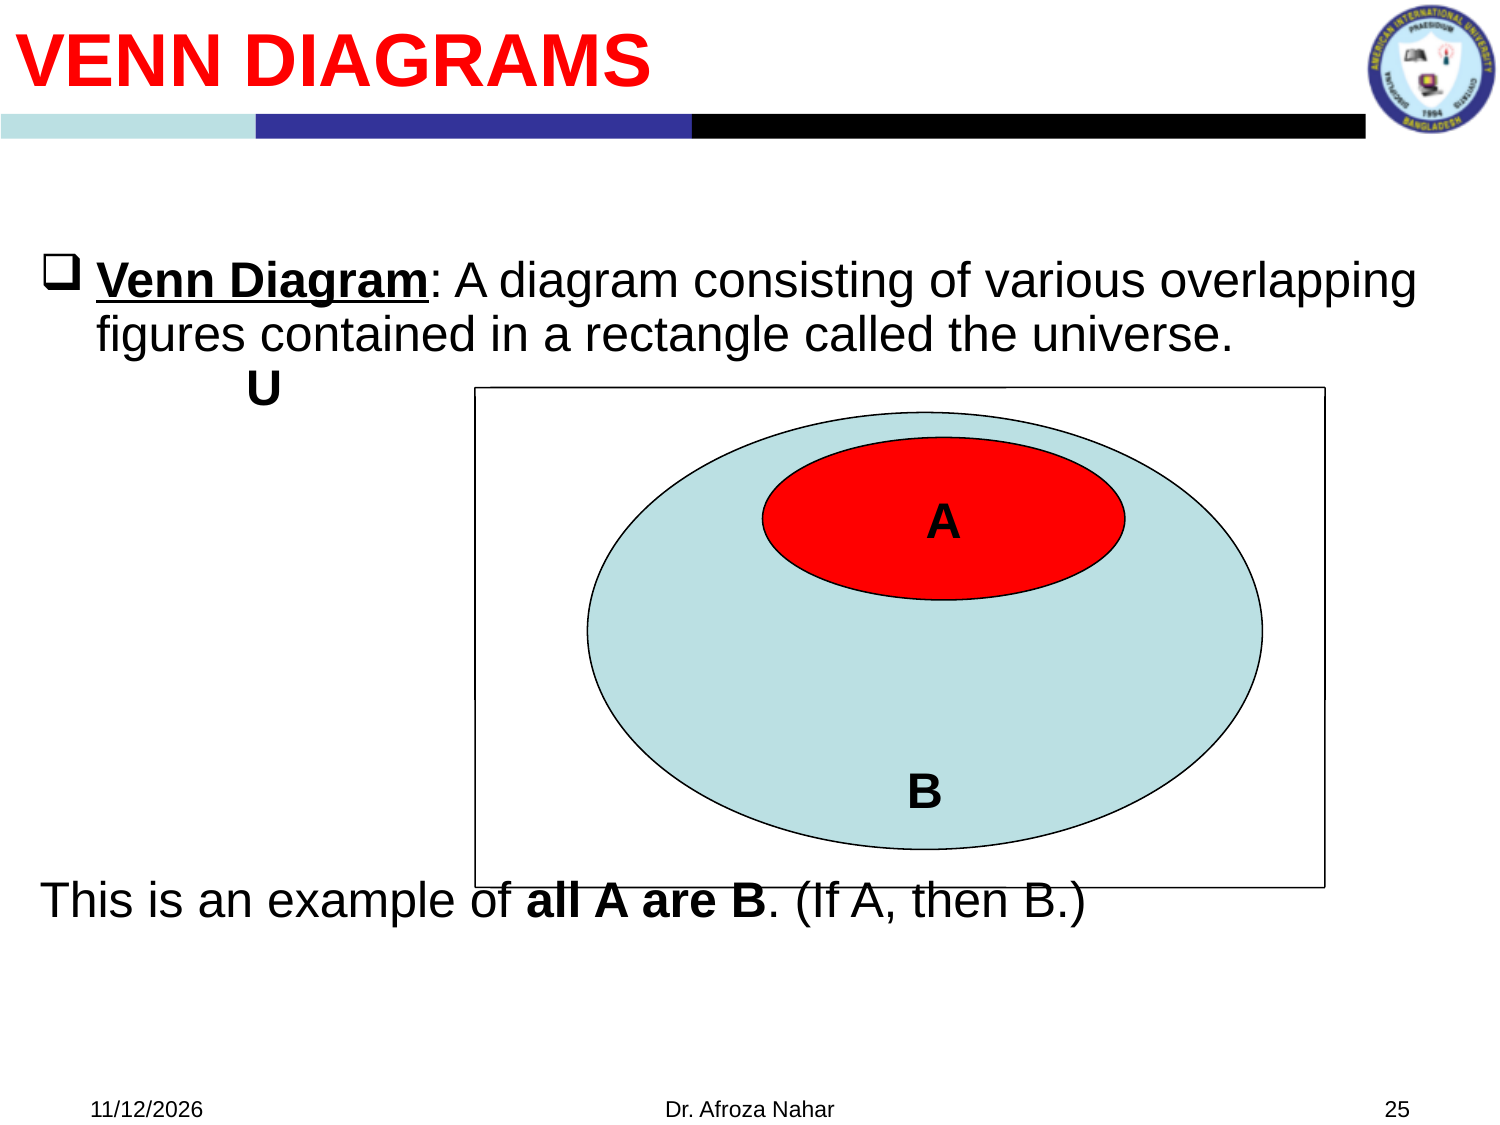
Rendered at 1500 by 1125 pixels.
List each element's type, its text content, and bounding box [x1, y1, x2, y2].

footer Dr. Afroza Nahar [512, 1087, 988, 1125]
text_box Venn Diagram: A diagram consisting of various overlapping figures contained in a rectangle called the universe. U This is an example of all A are B. (If A, then B.) [24, 247, 1463, 1048]
slide_number 25 [1074, 1087, 1425, 1125]
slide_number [75, 1087, 425, 1125]
text_box A [762, 437, 1125, 600]
picture [1365, 2, 1499, 137]
text_box B [587, 412, 1263, 850]
list Venn Diagrams [0, 0, 1366, 114]
